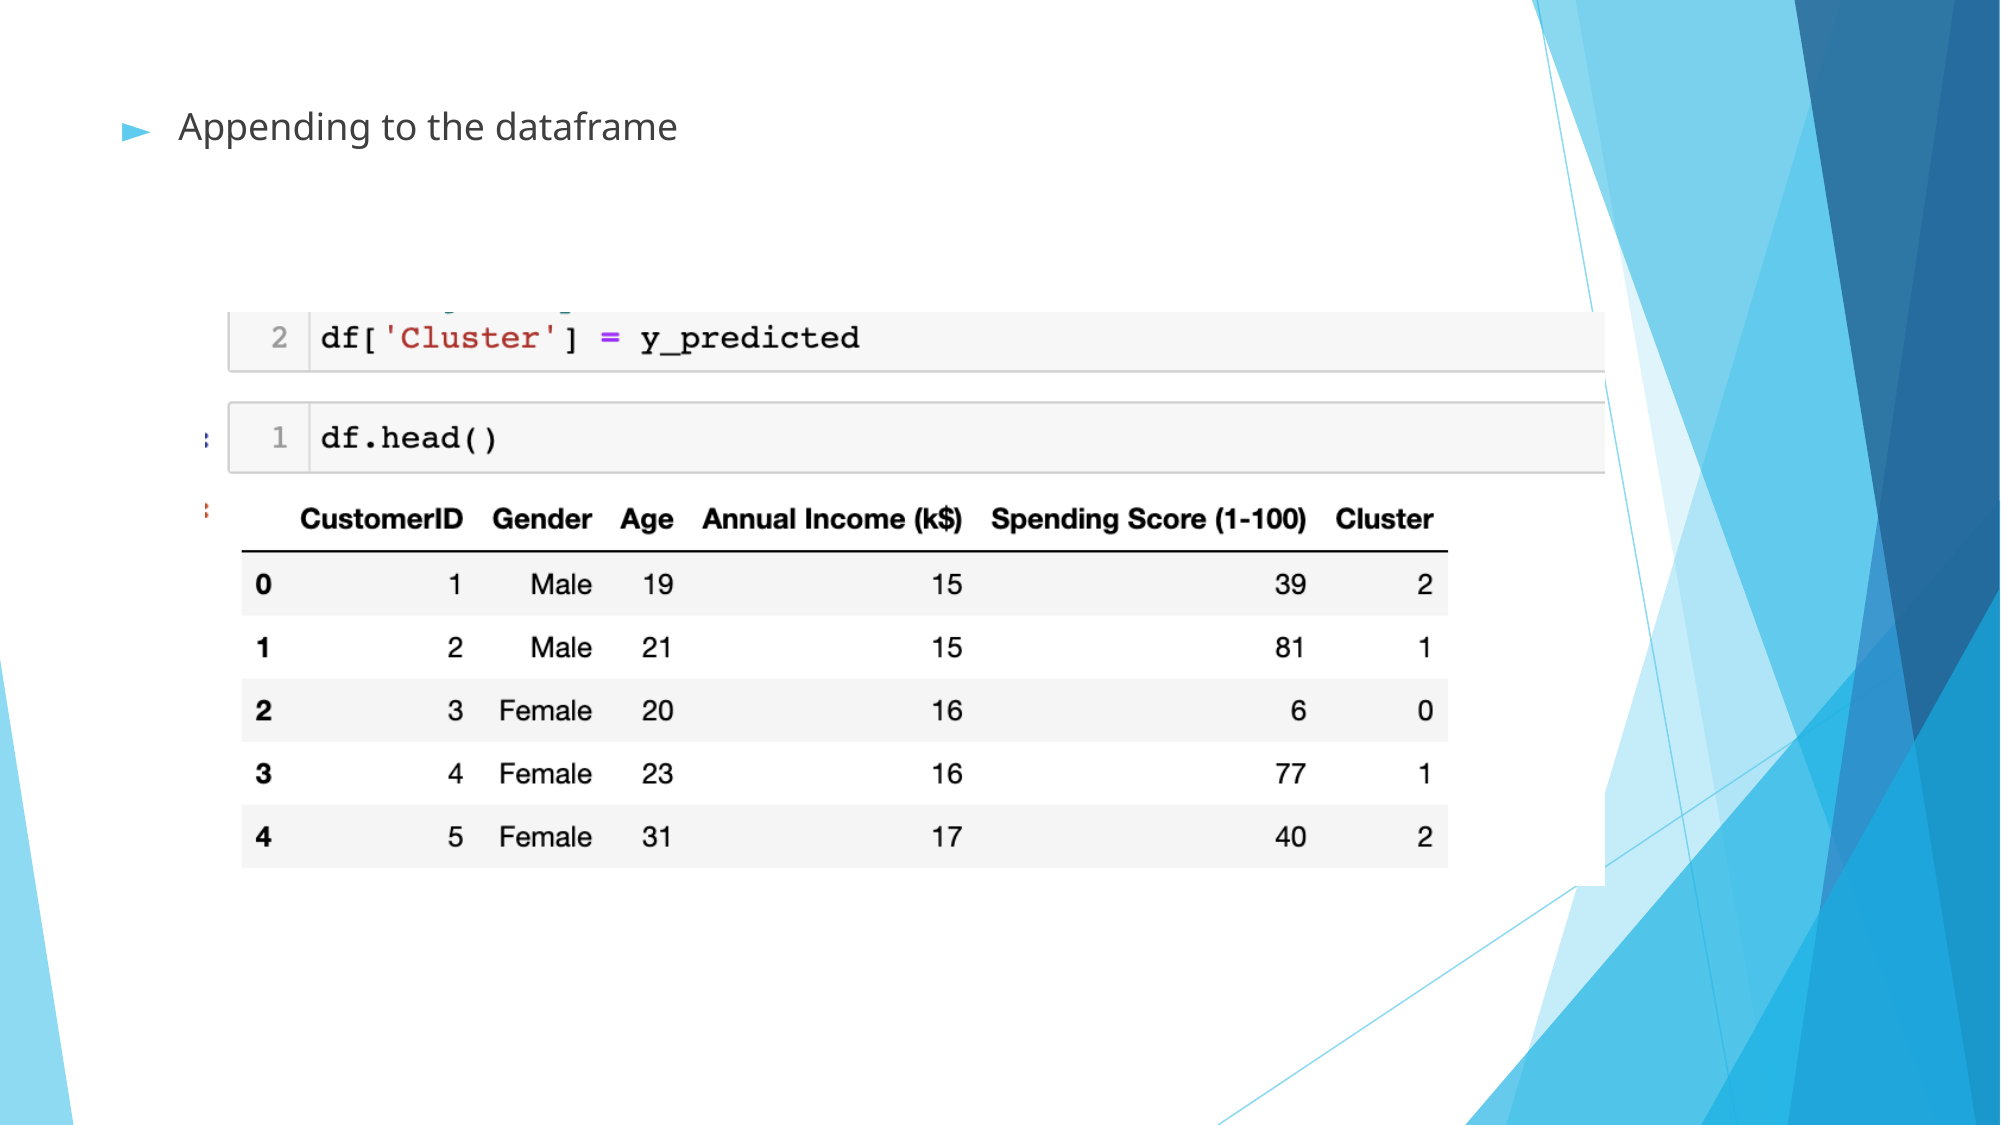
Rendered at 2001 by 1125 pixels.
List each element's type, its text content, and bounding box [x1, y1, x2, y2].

list Appending to the dataframe [107, 50, 1518, 167]
picture [205, 312, 1605, 886]
